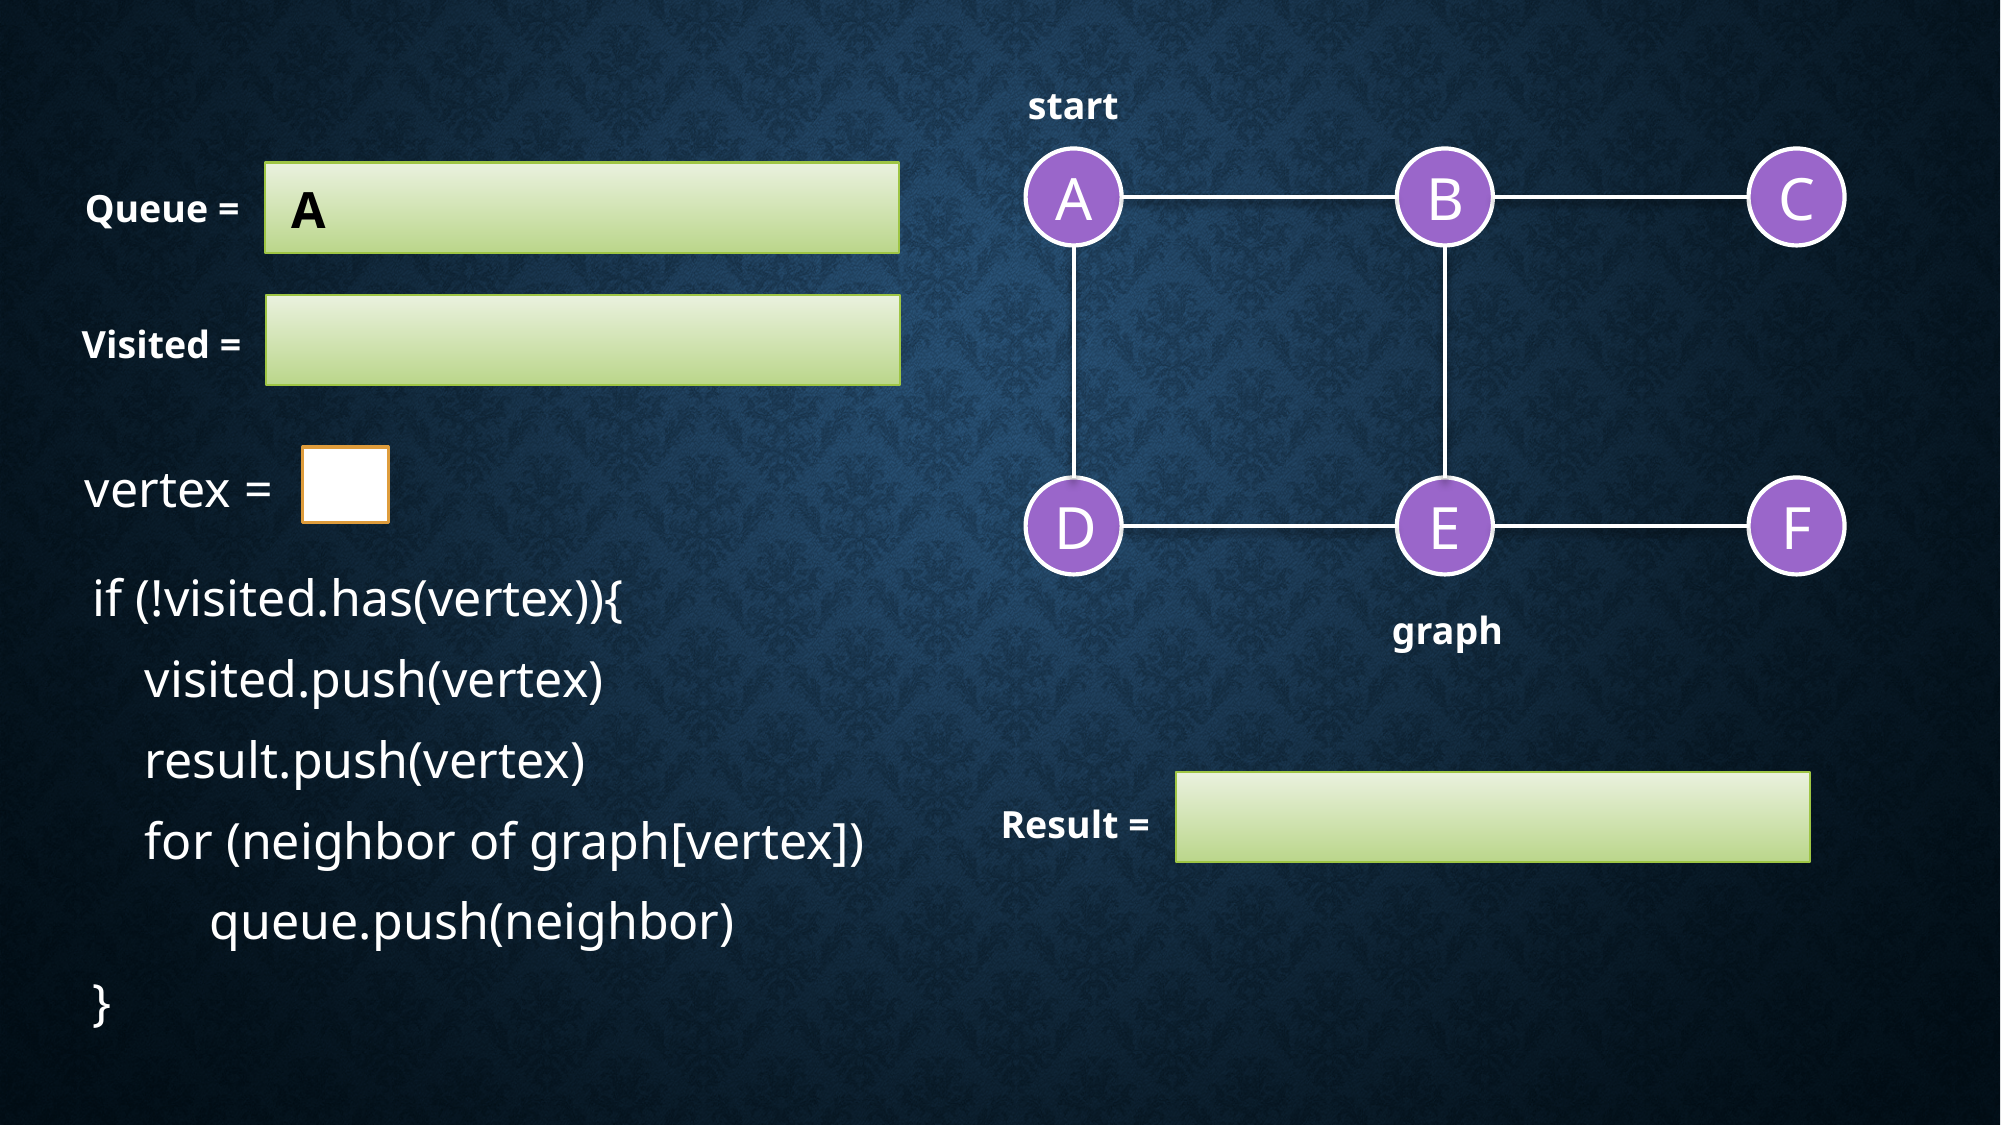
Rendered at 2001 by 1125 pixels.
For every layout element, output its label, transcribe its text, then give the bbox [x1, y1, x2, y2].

list if (!visited.has(vertex)){ visited.push(vertex) result.push(vertex) for (neighbor of graph[vertex]) queue.push(neighbor) } [77, 559, 899, 1087]
text_box Visited = [66, 313, 265, 374]
text_box Result = [985, 794, 1175, 854]
text_box [264, 161, 900, 254]
text_box [1175, 771, 1811, 863]
text_box [265, 294, 901, 386]
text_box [1025, 147, 1846, 575]
text_box graph [1377, 599, 1528, 660]
text_box A [277, 171, 346, 246]
text_box vertex = [70, 437, 644, 537]
text_box start [1013, 74, 1164, 135]
text_box Queue = [70, 177, 269, 238]
